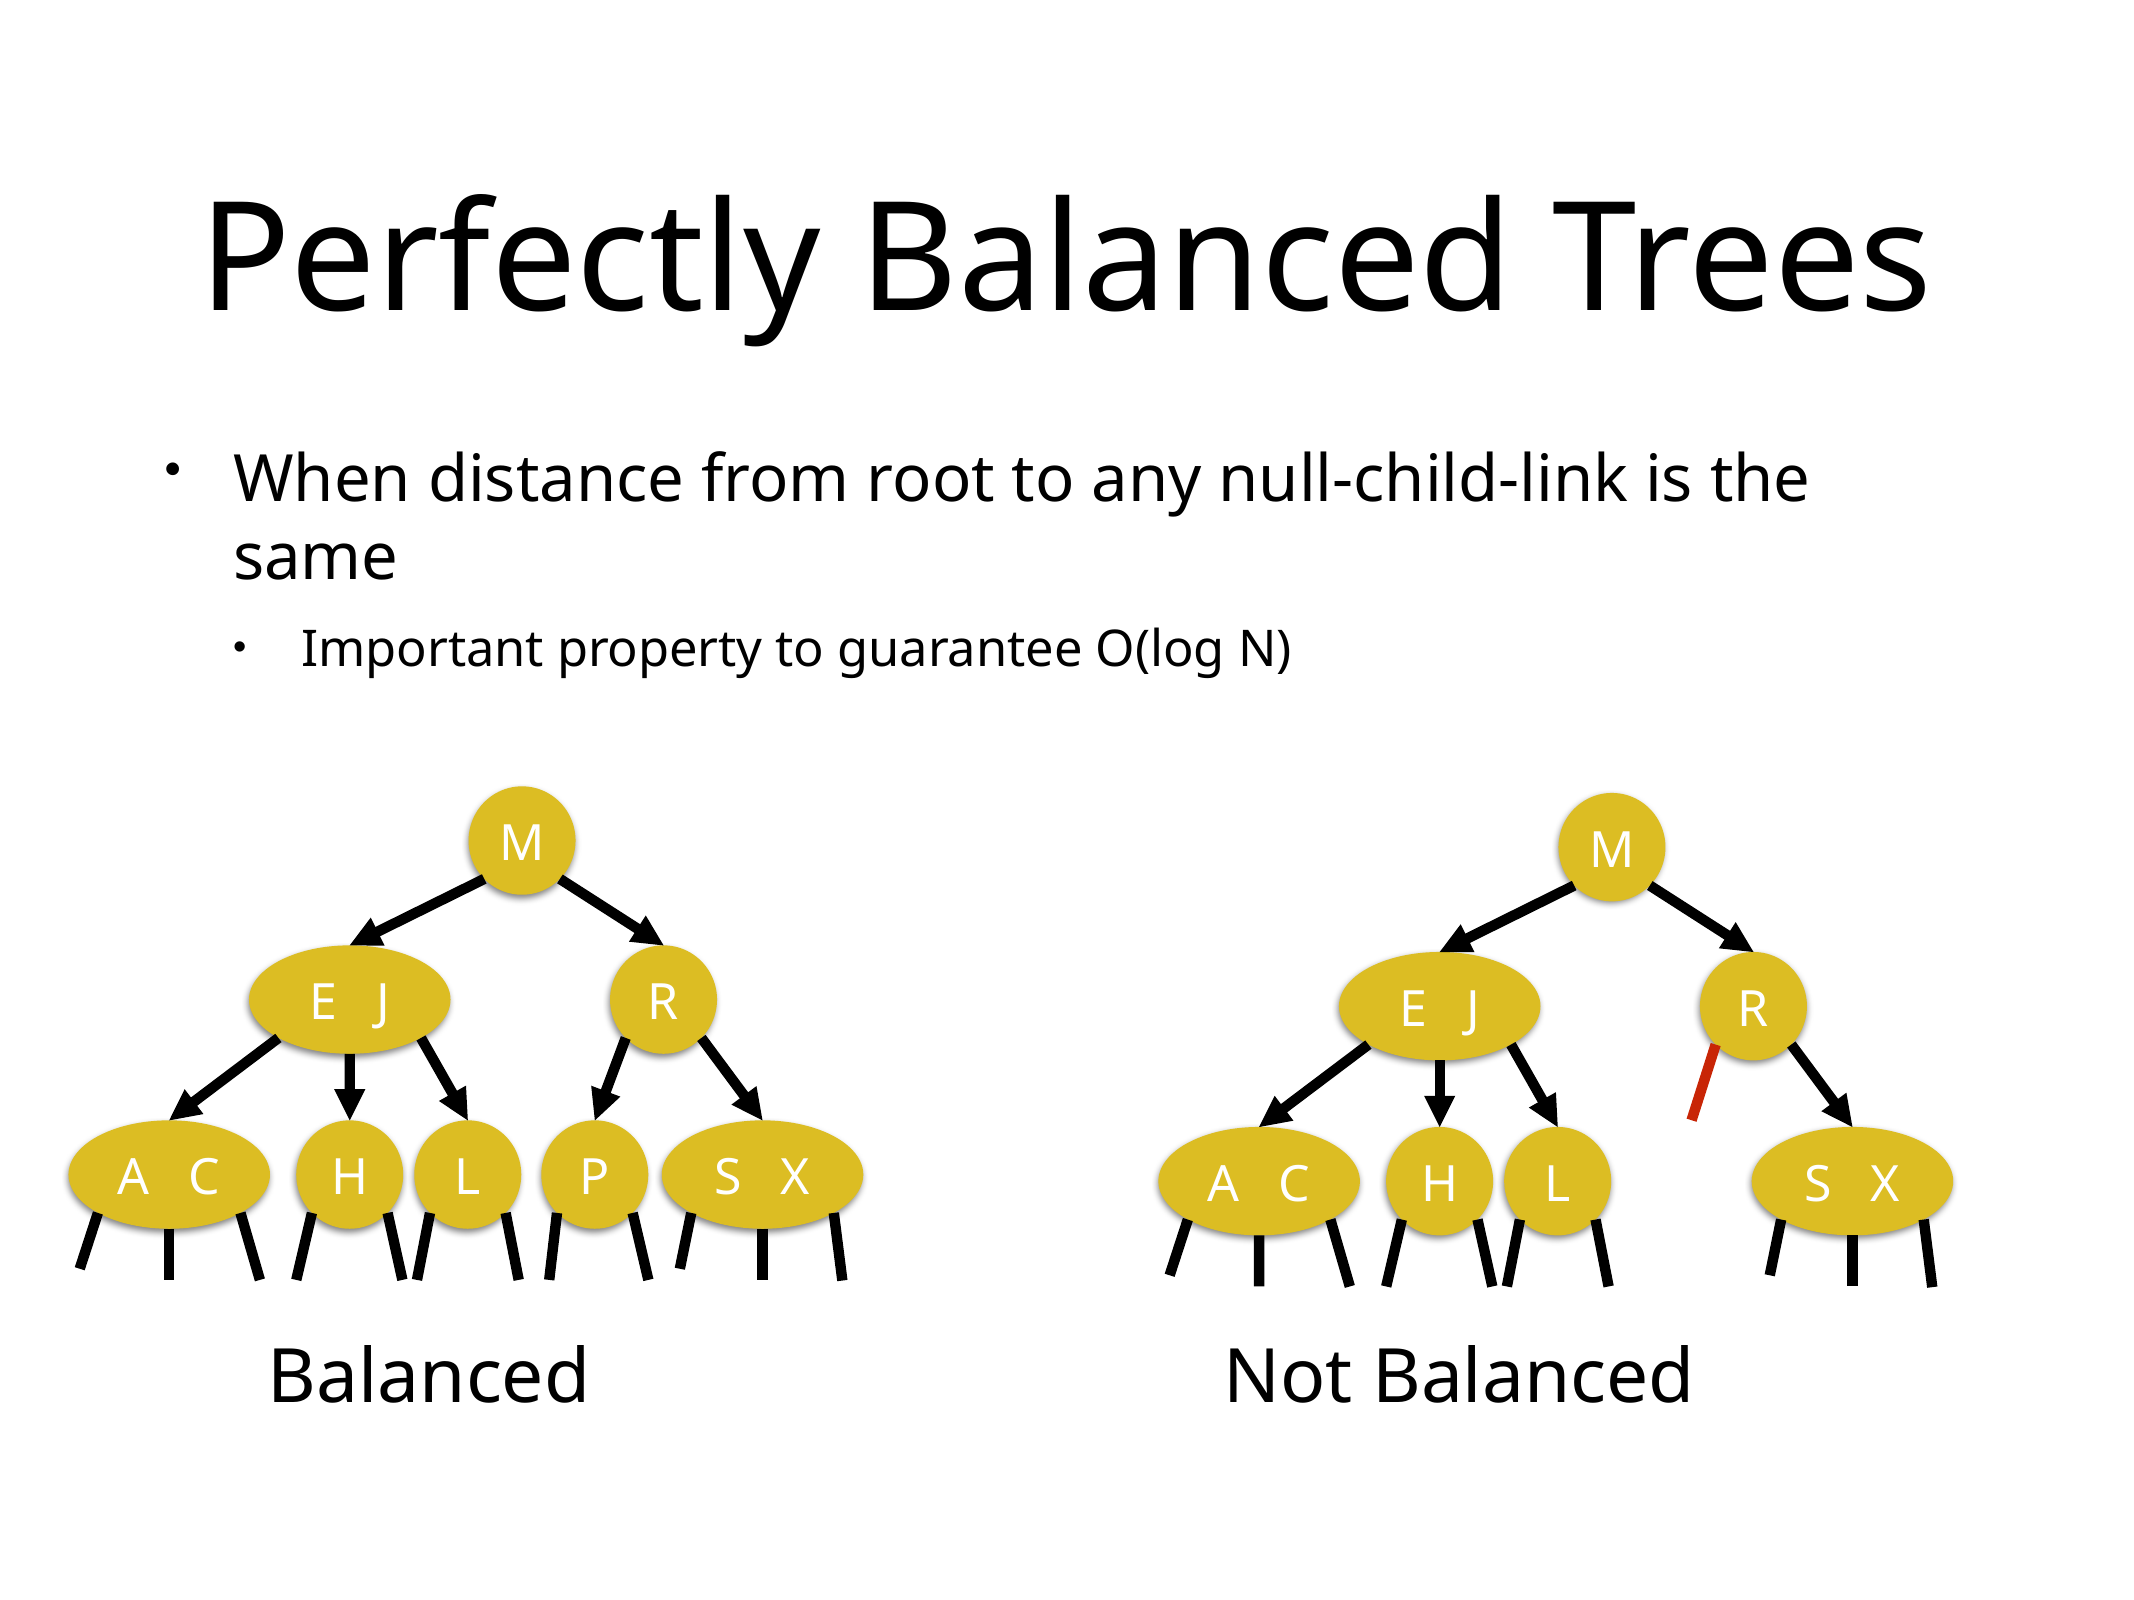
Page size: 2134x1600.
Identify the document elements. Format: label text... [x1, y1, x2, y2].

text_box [505, 1212, 519, 1281]
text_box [548, 1212, 558, 1281]
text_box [1649, 885, 1754, 953]
text_box M [1558, 792, 1666, 902]
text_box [679, 1212, 692, 1269]
text_box R [610, 945, 718, 1054]
text_box A C [1158, 1127, 1360, 1236]
text_box S X [1751, 1127, 1954, 1236]
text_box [1506, 1219, 1521, 1287]
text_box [1385, 1219, 1403, 1287]
text_box L [414, 1120, 522, 1229]
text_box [79, 1212, 99, 1269]
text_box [1477, 1219, 1493, 1287]
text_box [632, 1212, 649, 1281]
text_box P [541, 1120, 649, 1229]
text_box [1595, 1219, 1609, 1287]
text_box R [1699, 952, 1807, 1061]
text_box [420, 1037, 468, 1121]
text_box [240, 1212, 261, 1281]
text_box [168, 1037, 279, 1121]
text_box A C [68, 1120, 271, 1229]
title Perfectly Balanced Trees [155, 72, 1978, 426]
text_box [1169, 1219, 1189, 1276]
text_box H [1386, 1127, 1494, 1236]
list When distance from root to any null-child-link is the same Important property to guarantee O(log N) [155, 426, 1978, 686]
text_box H [296, 1120, 404, 1229]
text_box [349, 878, 485, 946]
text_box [1791, 1044, 1853, 1127]
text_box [701, 1037, 763, 1121]
text_box E J [1338, 952, 1541, 1061]
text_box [1258, 1044, 1369, 1127]
text_box L [1504, 1127, 1612, 1236]
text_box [1923, 1219, 1933, 1288]
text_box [416, 1212, 431, 1281]
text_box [1439, 885, 1575, 953]
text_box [387, 1212, 403, 1281]
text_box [296, 1212, 313, 1281]
text_box Balanced [259, 1319, 599, 1426]
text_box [1769, 1219, 1782, 1276]
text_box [833, 1212, 843, 1281]
text_box M [468, 786, 576, 895]
text_box S X [661, 1120, 864, 1229]
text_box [594, 1037, 626, 1121]
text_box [559, 878, 664, 946]
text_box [1330, 1219, 1350, 1287]
text_box E J [248, 945, 451, 1054]
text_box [1691, 1044, 1716, 1121]
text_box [1510, 1044, 1558, 1127]
text_box Not Balanced [1215, 1319, 1704, 1426]
